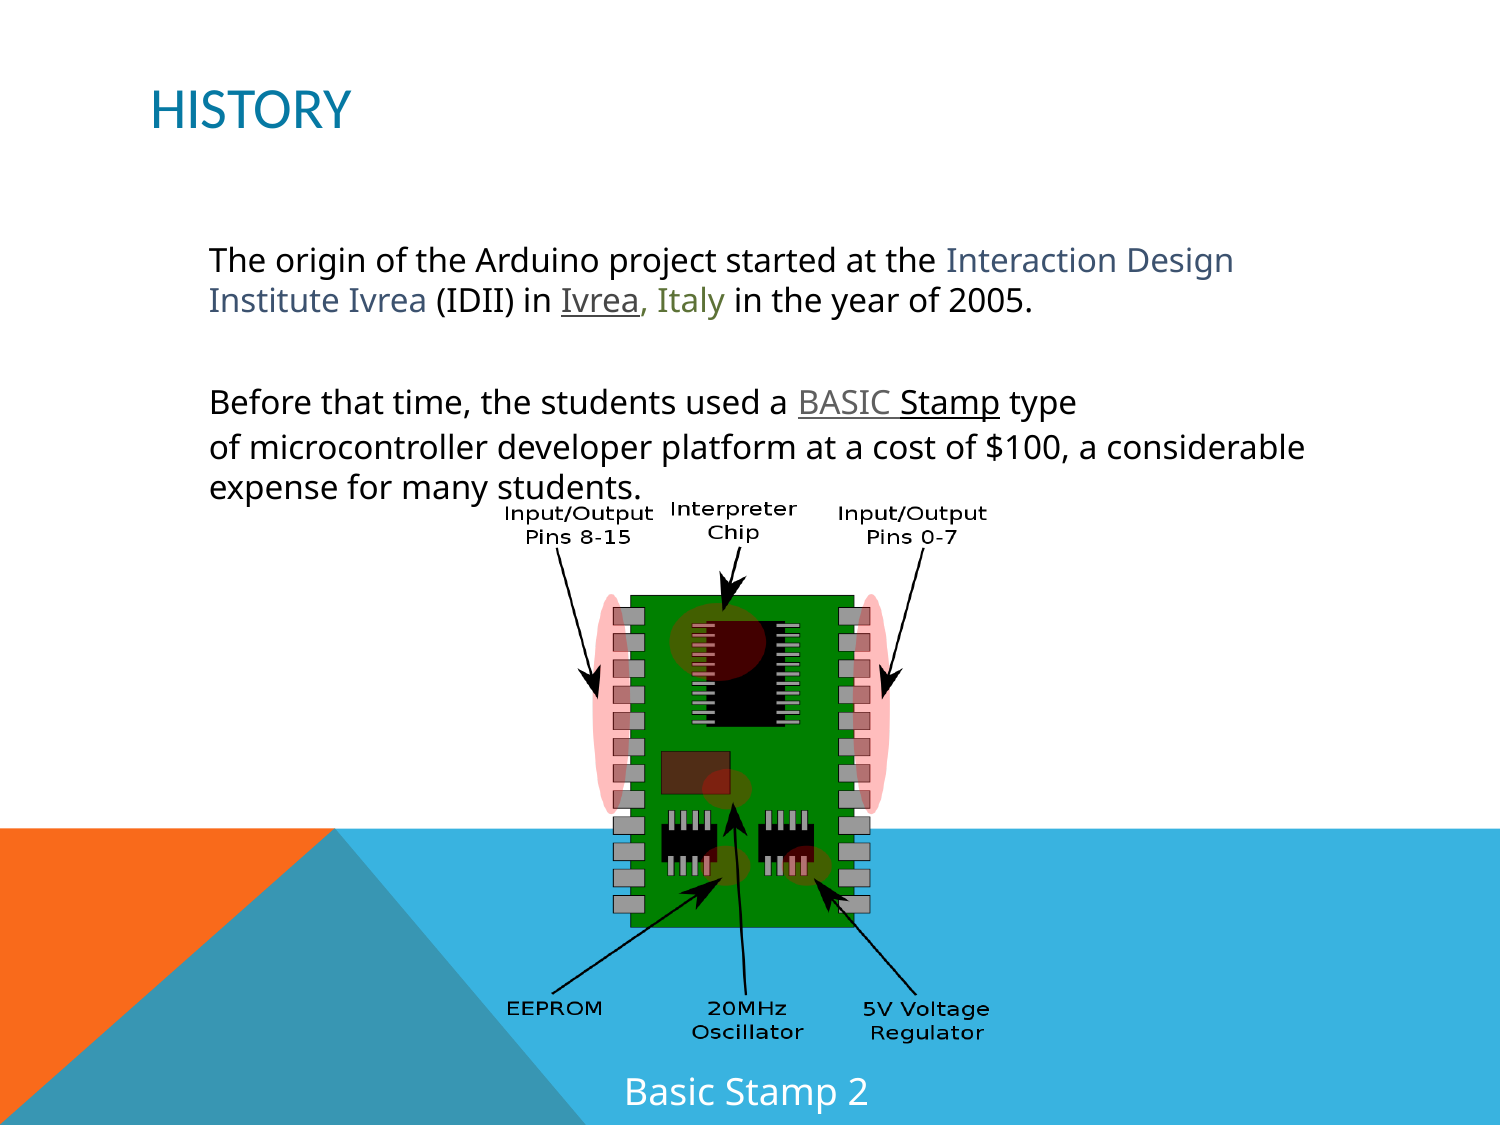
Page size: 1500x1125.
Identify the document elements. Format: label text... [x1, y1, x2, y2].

list The origin of the Arduino project started at the Interaction Design Institute Ivrea (IDII) in Ivrea, Italy in the year of 2005. Before that time, the students used a BASIC Stamp type of microcontroller developer platform at a cost of $100, a considerable expense for many students. [137, 174, 1372, 957]
title HISTORY [135, 60, 1369, 150]
picture [483, 485, 1010, 1062]
text_box Basic Stamp 2 [609, 1070, 884, 1121]
